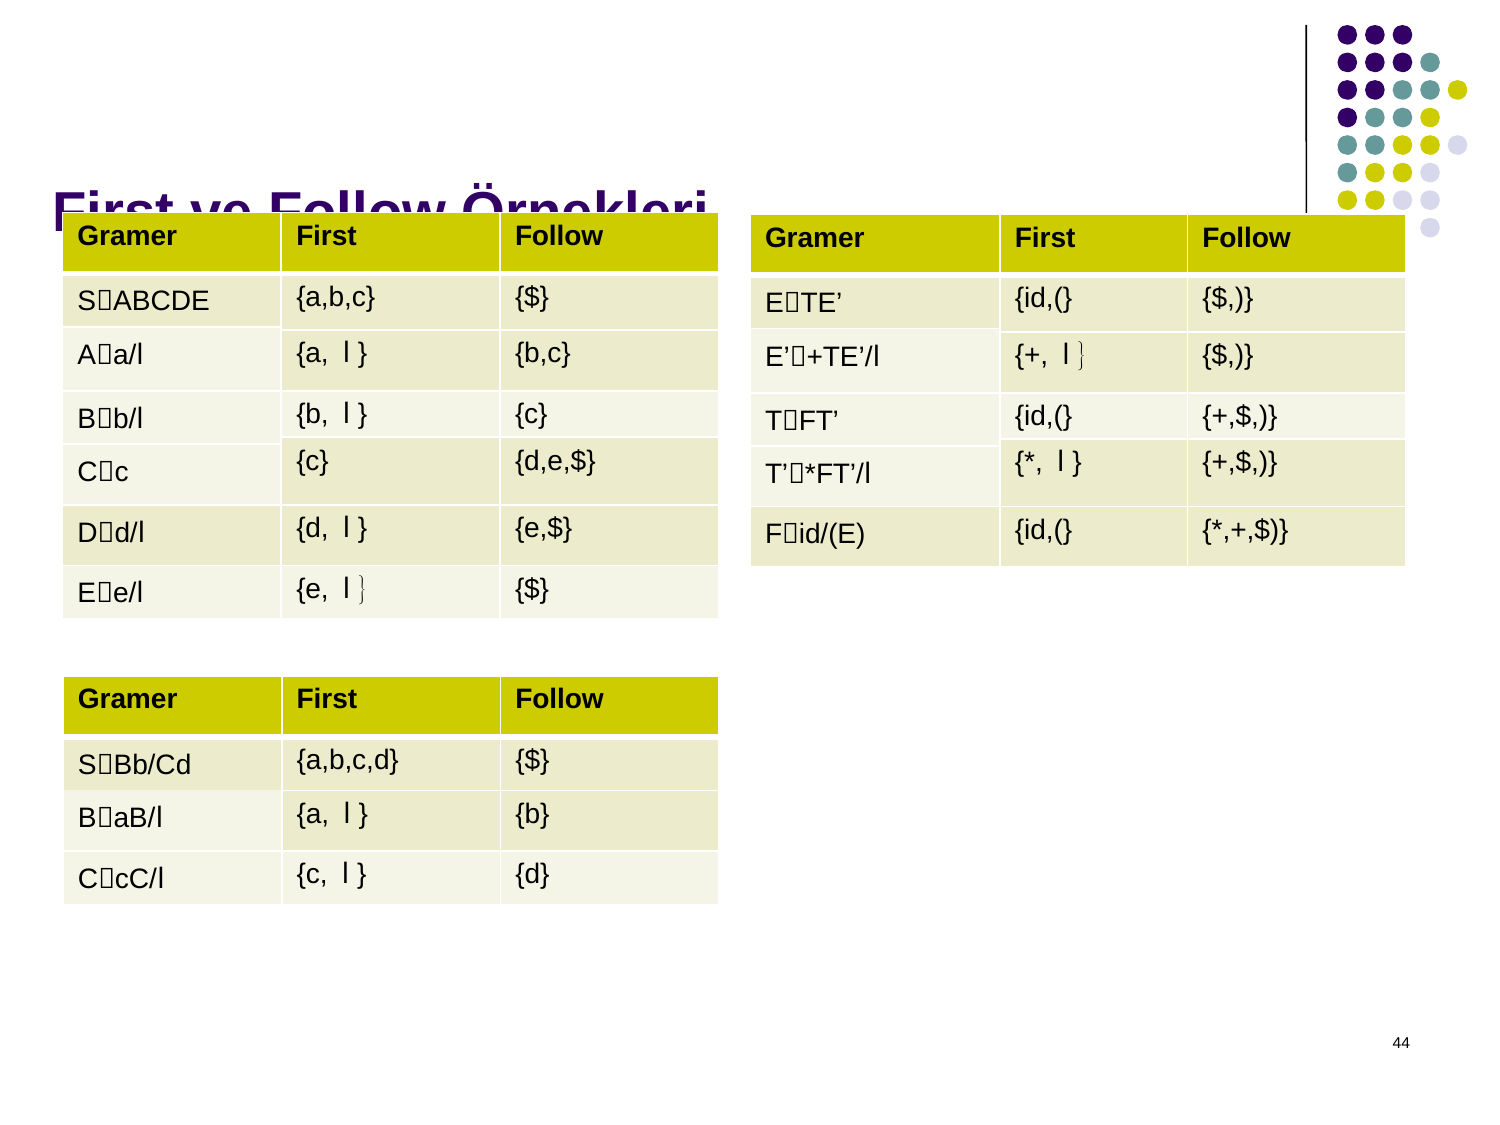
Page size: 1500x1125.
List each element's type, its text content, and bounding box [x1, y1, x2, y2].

table_cell Dd/l [63, 506, 280, 565]
table_header First [282, 213, 499, 271]
table_cell SBb/Cd [64, 740, 281, 790]
table_cell {d} [501, 852, 718, 904]
title First ve Follow Örnekleri [37, 37, 1300, 250]
table_cell {a,b,c} [282, 276, 499, 329]
table_header Gramer [64, 677, 281, 734]
table_cell {d, l} [282, 506, 499, 565]
table_cell TFT’ [751, 394, 999, 445]
table_cell Ee/l [63, 566, 280, 618]
table_header Follow [1188, 215, 1405, 272]
table_header Gramer [751, 215, 999, 272]
table_header First [283, 677, 500, 734]
table_cell {c} [501, 392, 718, 436]
table_header Follow [501, 677, 718, 734]
table_cell CcC/l [64, 852, 281, 904]
table_cell {a, l} [282, 331, 499, 390]
table_cell {b} [501, 791, 718, 850]
table_cell {d,e,$} [501, 438, 718, 504]
table_cell {$} [501, 566, 718, 618]
table_cell {+,$,)} [1188, 440, 1405, 506]
table_cell {b, l} [282, 392, 499, 436]
table_cell {*,+,$)} [1188, 507, 1405, 566]
table_header Gramer [63, 213, 280, 271]
table_cell Cc [63, 445, 280, 504]
table_cell {*, l} [1001, 440, 1187, 506]
table_cell {$,)} [1188, 278, 1405, 331]
table_cell {+,$,)} [1188, 394, 1405, 438]
table_cell {$} [501, 740, 718, 790]
table_cell {e,$} [501, 506, 718, 565]
table_cell Aa/l [63, 328, 280, 390]
table_cell {b,c} [501, 331, 718, 390]
table_cell {id,(} [1001, 394, 1187, 438]
table_cell {$,)} [1188, 333, 1405, 392]
table_cell Bb/l [63, 392, 280, 443]
table_cell {id,(} [1001, 507, 1187, 566]
table_header Follow [501, 213, 718, 271]
table_cell Fid/(E) [751, 507, 999, 566]
table_cell {$} [501, 276, 718, 329]
table_cell {+, l} [1001, 333, 1187, 392]
table_cell {c} [282, 438, 499, 504]
table_cell {a, l} [283, 791, 500, 850]
table_cell {c, l} [283, 852, 500, 904]
table_cell {a,b,c,d} [283, 740, 500, 790]
table_header First [1001, 215, 1187, 272]
slide_number 44 [1074, 1025, 1425, 1100]
table_cell BaB/l [64, 790, 281, 850]
table_cell ETE’ [751, 278, 999, 328]
table_cell T’*FT’/l [751, 447, 999, 506]
table_cell E’+TE’/l [751, 329, 999, 392]
table_cell {id,(} [1001, 278, 1187, 331]
table_cell {e, l} [282, 566, 499, 618]
table_cell SABCDE [63, 276, 280, 326]
